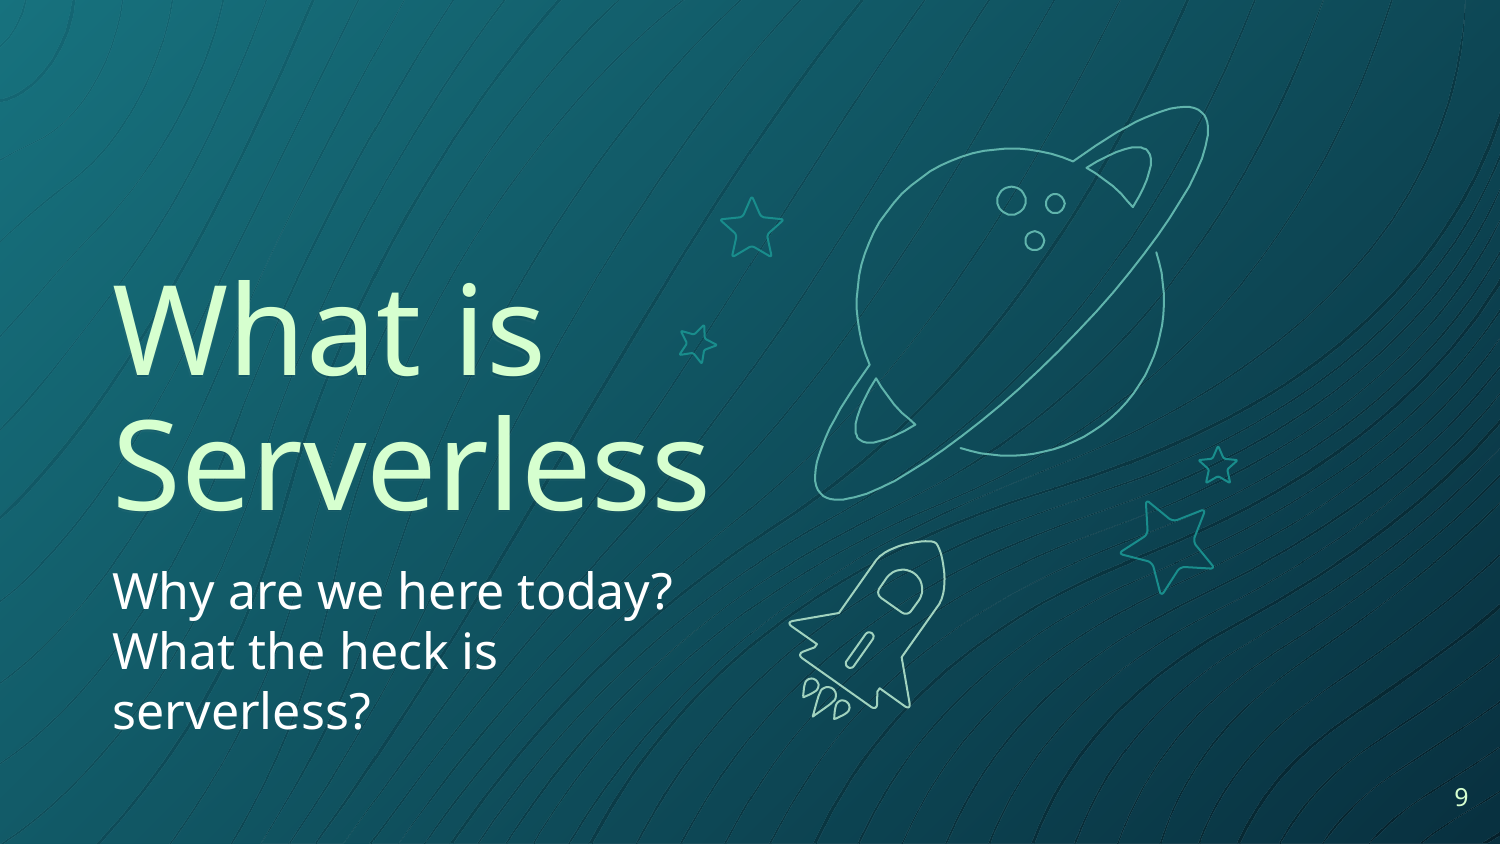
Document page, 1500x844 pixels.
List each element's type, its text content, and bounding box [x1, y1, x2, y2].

title What is Serverless [112, 347, 761, 538]
subtitle Why are we here today? What the heck is serverless? [112, 559, 761, 750]
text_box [814, 106, 1209, 500]
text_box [791, 550, 954, 713]
slide_number ‹#› [1378, 766, 1469, 832]
